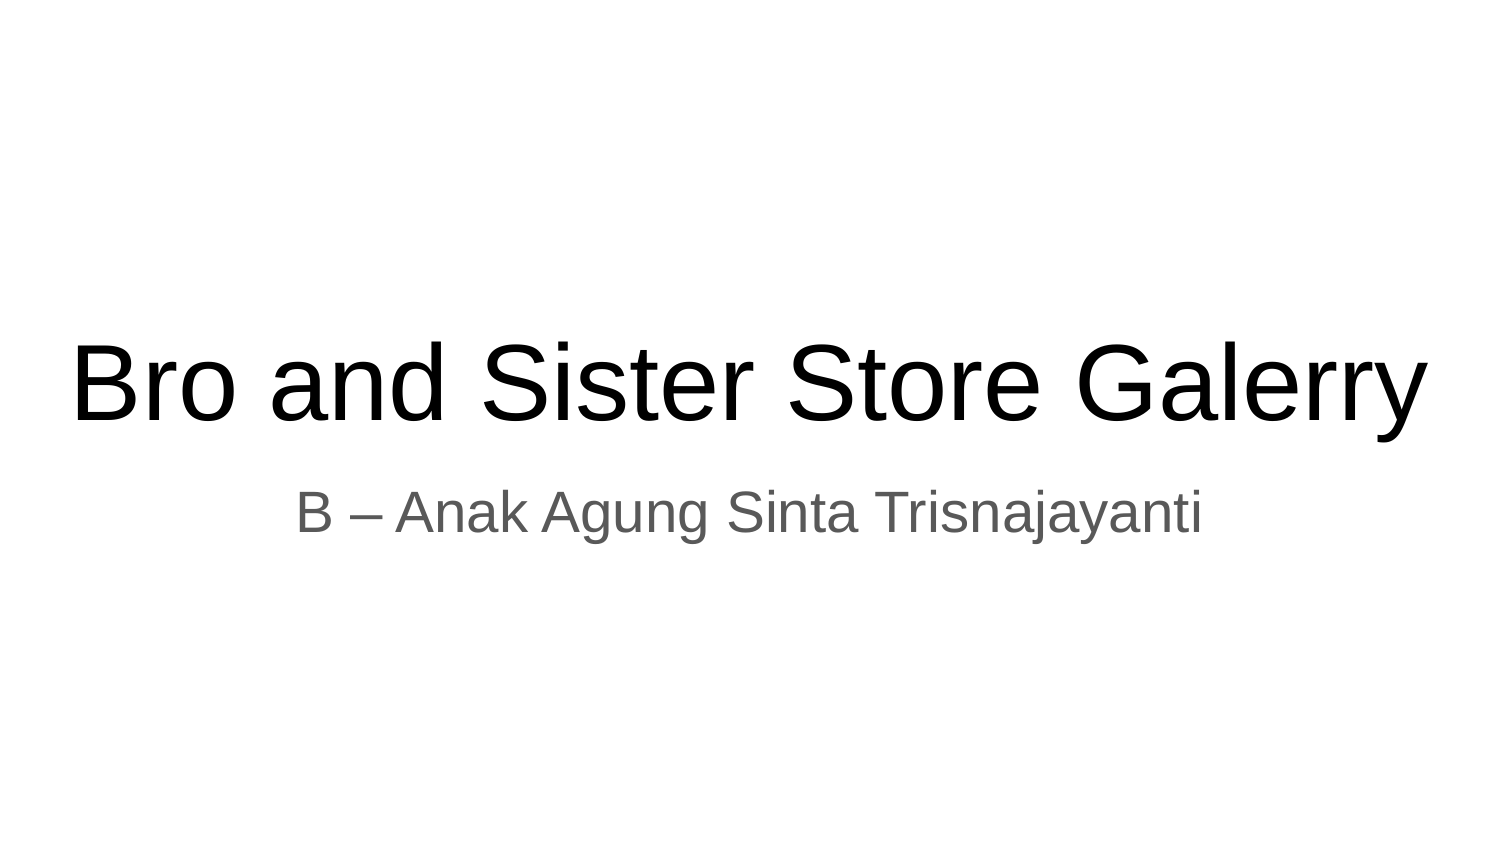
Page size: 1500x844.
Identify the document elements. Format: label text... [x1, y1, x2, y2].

title Bro and Sister Store Galerry [51, 122, 1449, 459]
subtitle B – Anak Agung Sinta Trisnajayanti [51, 464, 1449, 595]
